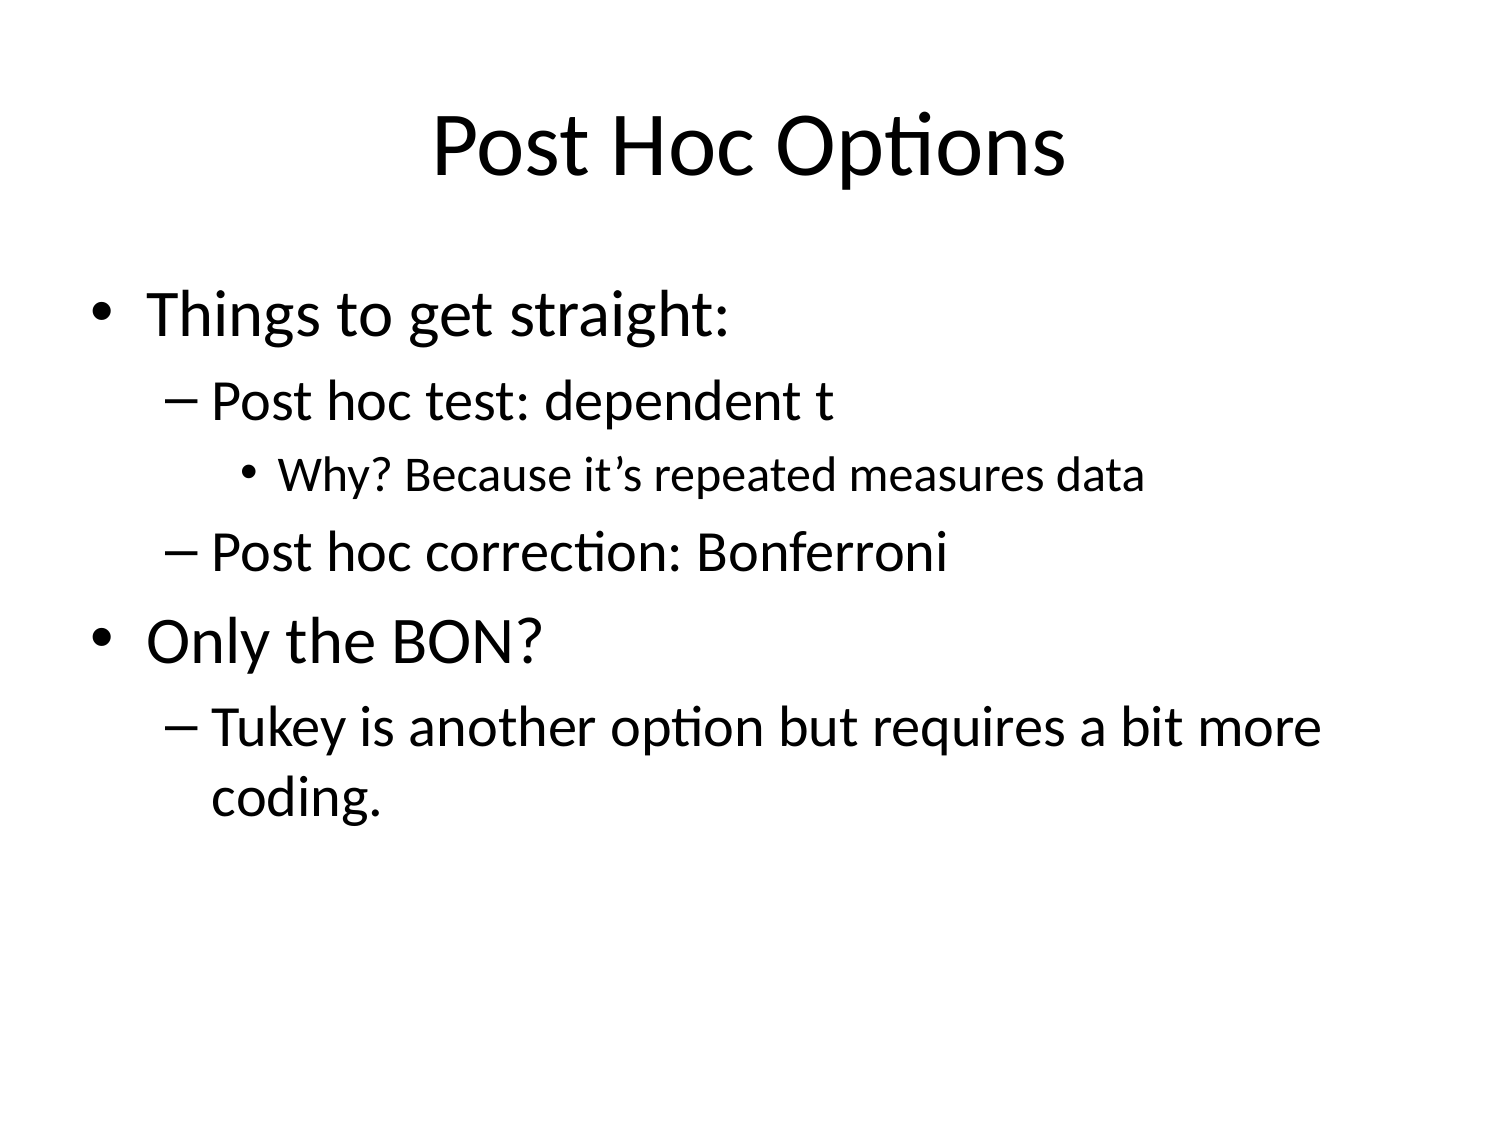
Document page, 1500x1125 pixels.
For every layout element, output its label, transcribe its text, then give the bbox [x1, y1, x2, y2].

title Post Hoc Options [75, 45, 1425, 233]
list Things to get straight: Post hoc test: dependent t Why? Because it’s repeated measures data Post hoc correction: Bonferroni Only the BON? Tukey is another option but requires a bit more coding. [75, 262, 1425, 1005]
